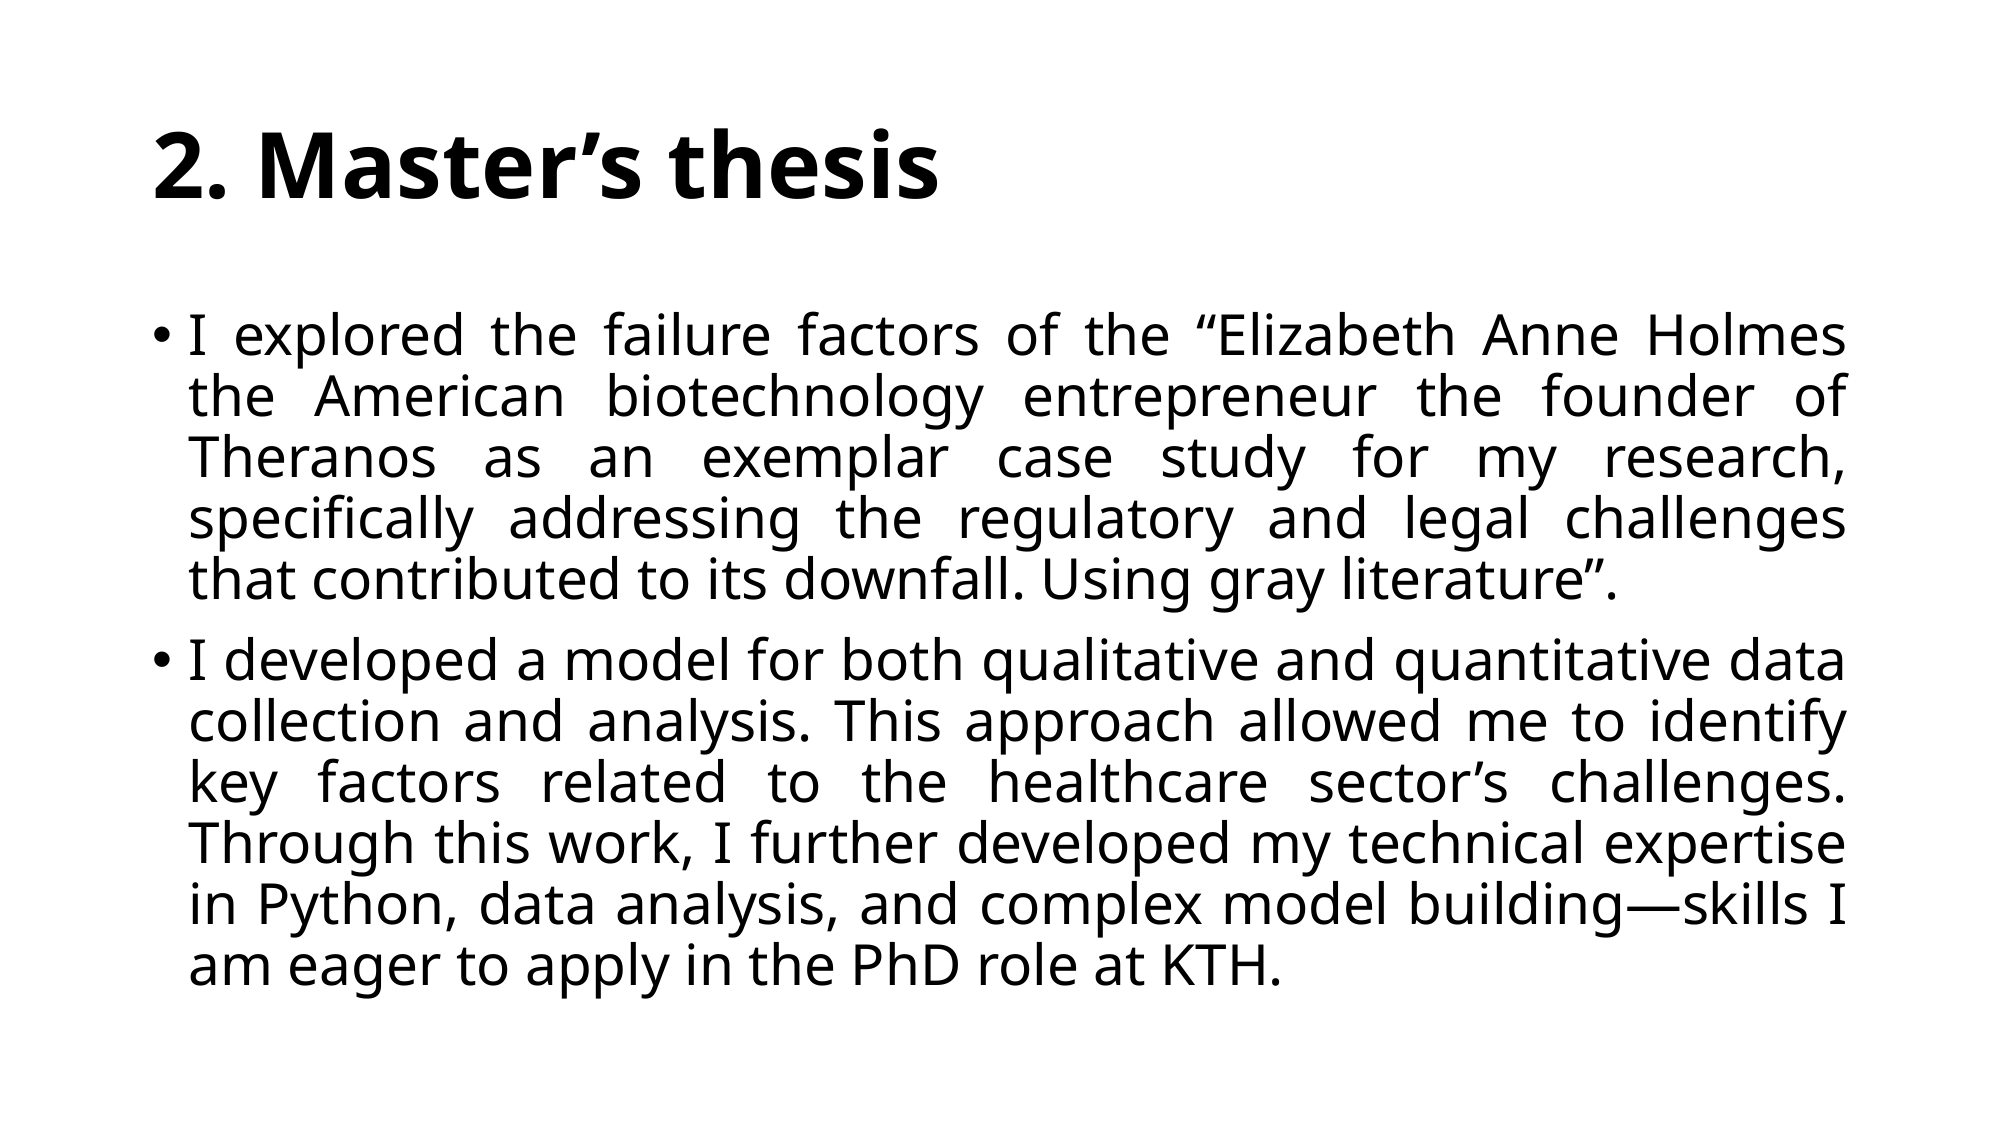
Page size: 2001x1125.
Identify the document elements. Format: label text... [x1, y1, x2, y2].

title 2. Master’s thesis [137, 59, 1863, 278]
list I explored the failure factors of the “Elizabeth Anne Holmes the American biotechnology entrepreneur the founder of Theranos as an exemplar case study for my research, specifically addressing the regulatory and legal challenges that contributed to its downfall. Using gray literature”. I developed a model for both qualitative and quantitative data collection and analysis. This approach allowed me to identify key factors related to the healthcare sector’s challenges. Through this work, I further developed my technical expertise in Python, data analysis, and complex model building—skills I am eager to apply in the PhD role at KTH. [137, 299, 1863, 1014]
